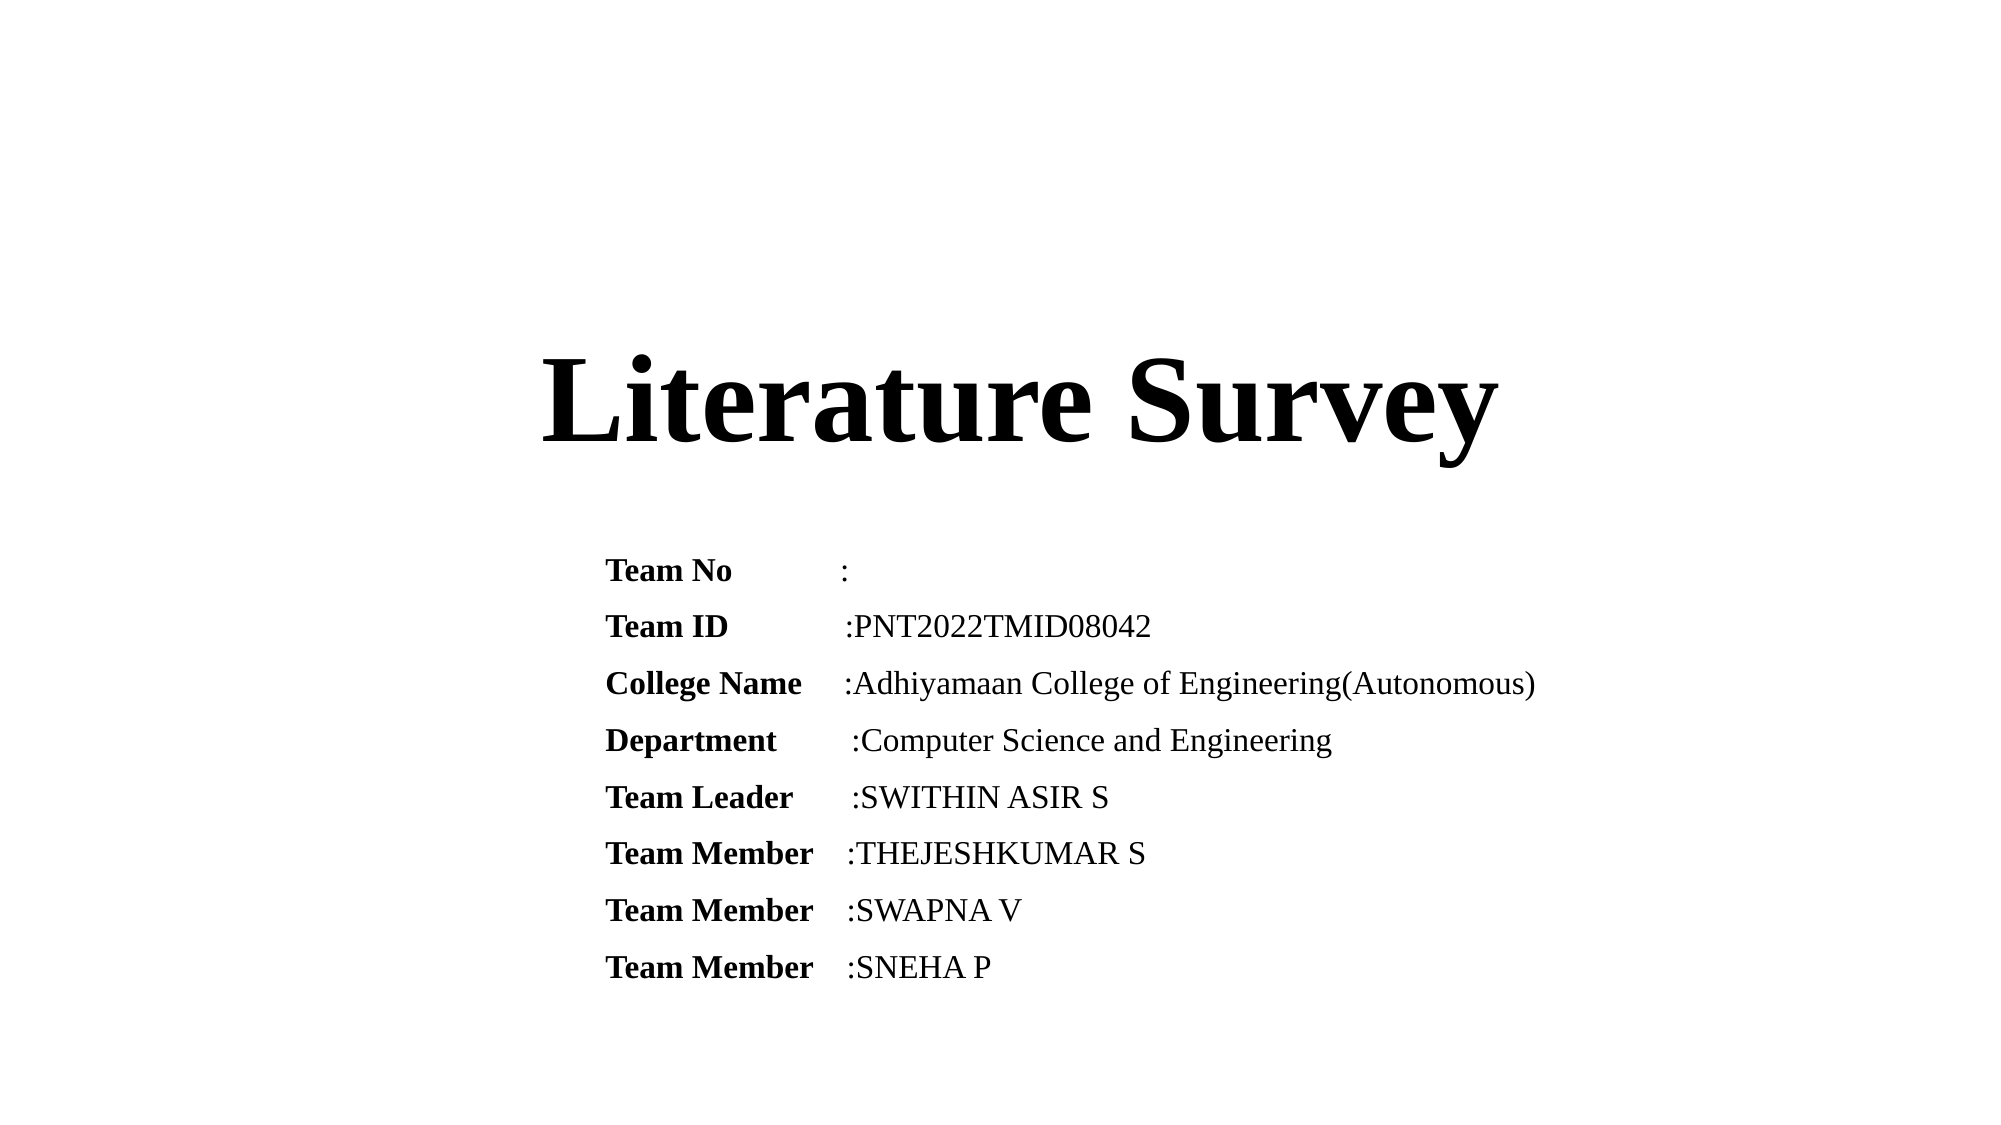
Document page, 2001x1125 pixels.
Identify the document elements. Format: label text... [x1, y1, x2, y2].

subtitle Team No : Team ID :PNT2022TMID08042 College Name :Adhiyamaan College of Engineering(Autonomous) Department :Computer Science and Engineering Team Leader :SWITHIN ASIR S Team Member :THEJESHKUMAR S Team Member :SWAPNA V Team Member :SNEHA P [474, 545, 1608, 991]
title Literature Survey [271, 254, 1772, 476]
